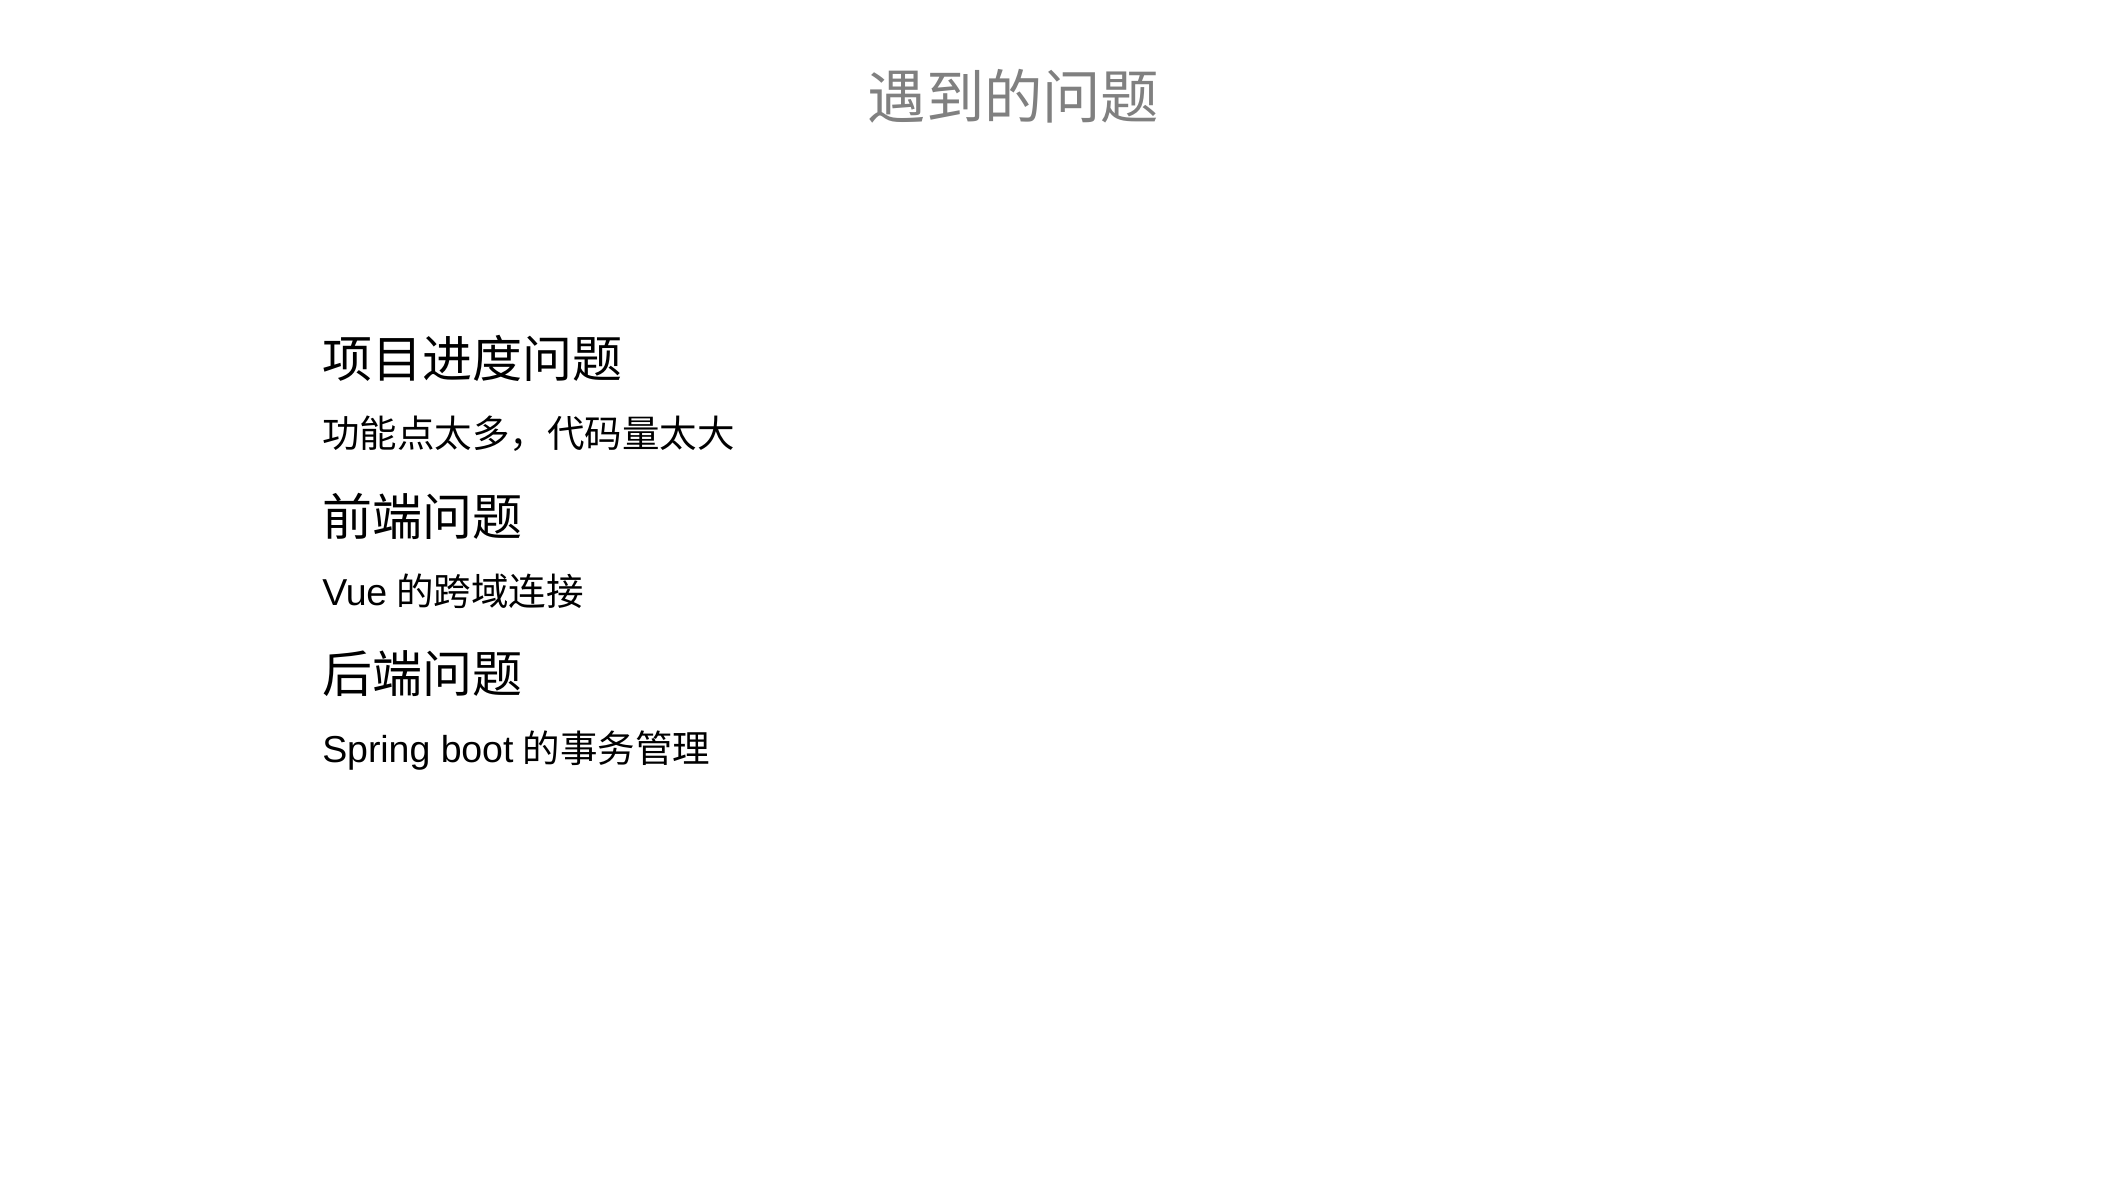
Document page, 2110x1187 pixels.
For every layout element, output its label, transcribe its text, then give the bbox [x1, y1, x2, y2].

text_box 项目进度问题 功能点太多，代码量太大 前端问题 Vue的跨域连接 后端问题 Spring boot的事务管理 [322, 297, 1823, 771]
text_box 遇到的问题 [782, 60, 1245, 131]
